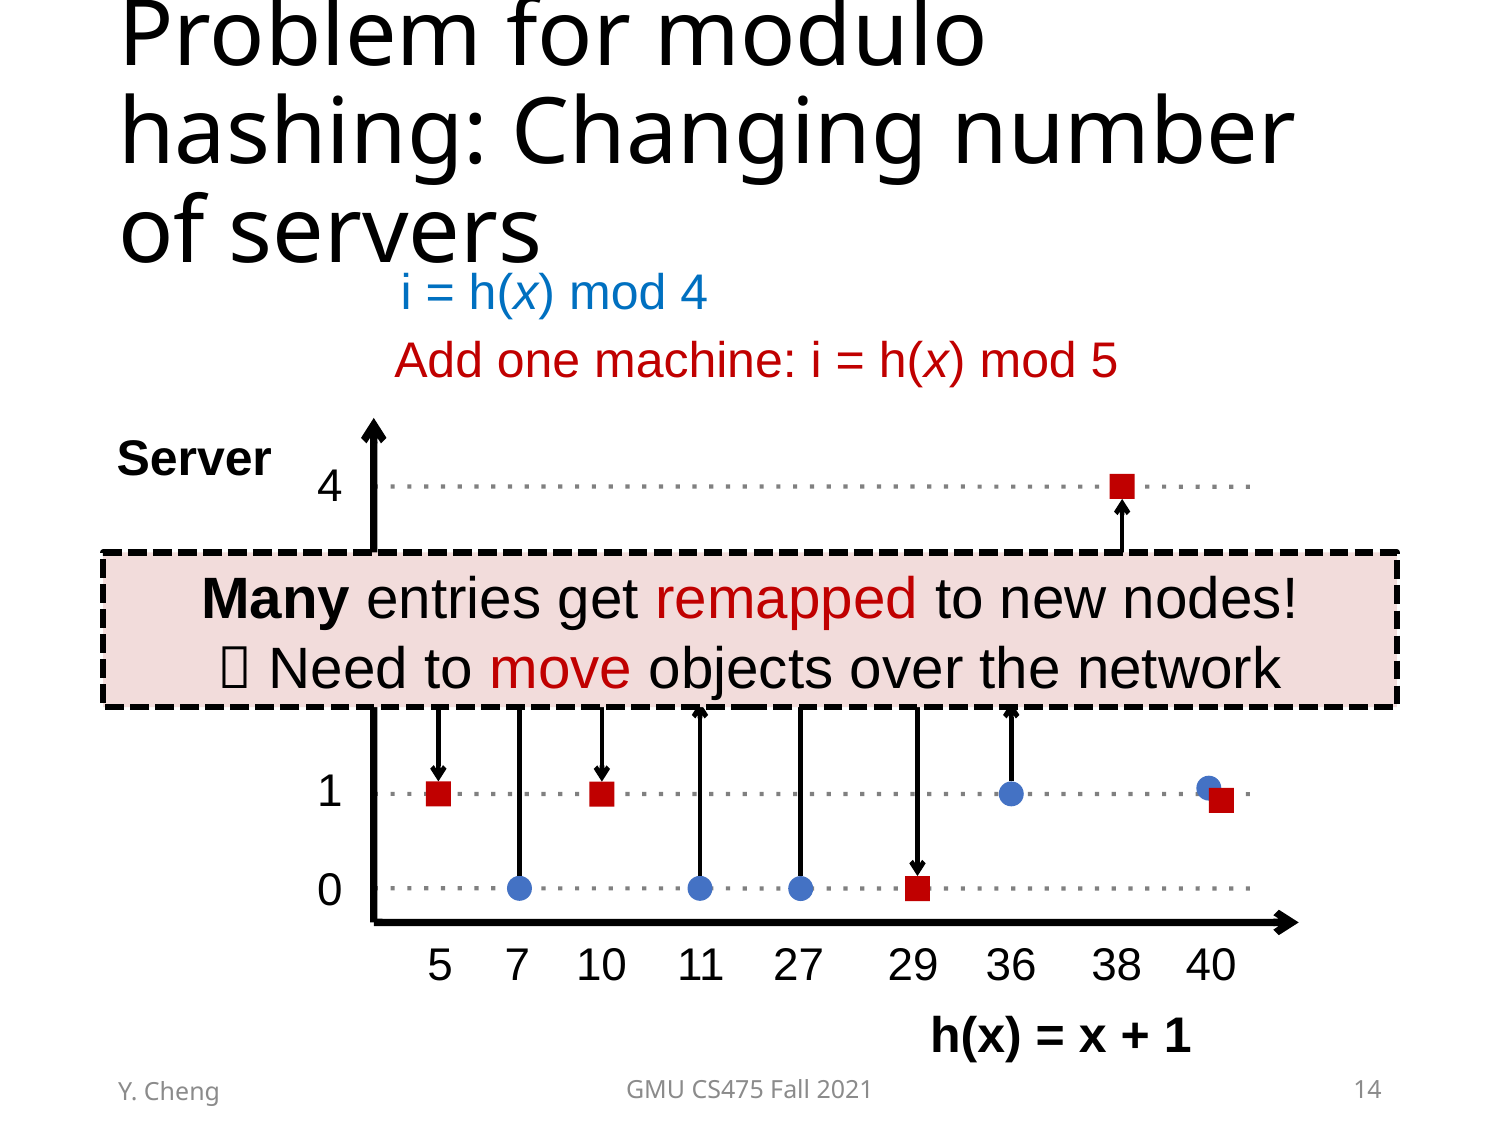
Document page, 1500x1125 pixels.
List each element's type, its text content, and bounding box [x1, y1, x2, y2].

text_box 4 [302, 447, 358, 518]
text_box 5 [412, 927, 468, 998]
slide_number Y. Cheng [103, 1060, 441, 1121]
text_box Many entries get remapped to new nodes!  Need to move objects over the network [1234, 552, 1397, 708]
text_box [374, 915, 1299, 930]
text_box i = h(x) mod 4 [385, 251, 724, 319]
text_box 0 [302, 851, 358, 922]
text_box 2 [302, 708, 358, 720]
text_box 11 [662, 927, 740, 998]
text_box 36 [970, 927, 1052, 998]
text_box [375, 319, 1234, 901]
slide_number 14 [1059, 1060, 1397, 1121]
footer GMU CS475 Fall 2021 [496, 1060, 1004, 1121]
text_box 38 [1076, 927, 1158, 998]
text_box Server [101, 417, 288, 493]
text_box 27 [758, 927, 840, 998]
text_box 1 [302, 753, 358, 823]
text_box 7 [489, 927, 546, 998]
text_box 40 [1170, 927, 1252, 998]
text_box 10 [561, 927, 643, 998]
text_box h(x) = x + 1 [915, 995, 1207, 1071]
text_box 3 [302, 547, 358, 552]
title Problem for modulo hashing: Changing number of servers [103, 25, 1397, 243]
text_box 29 [873, 927, 954, 998]
text_box Many entries get remapped to new nodes!  Need to move objects over the network [103, 552, 375, 708]
